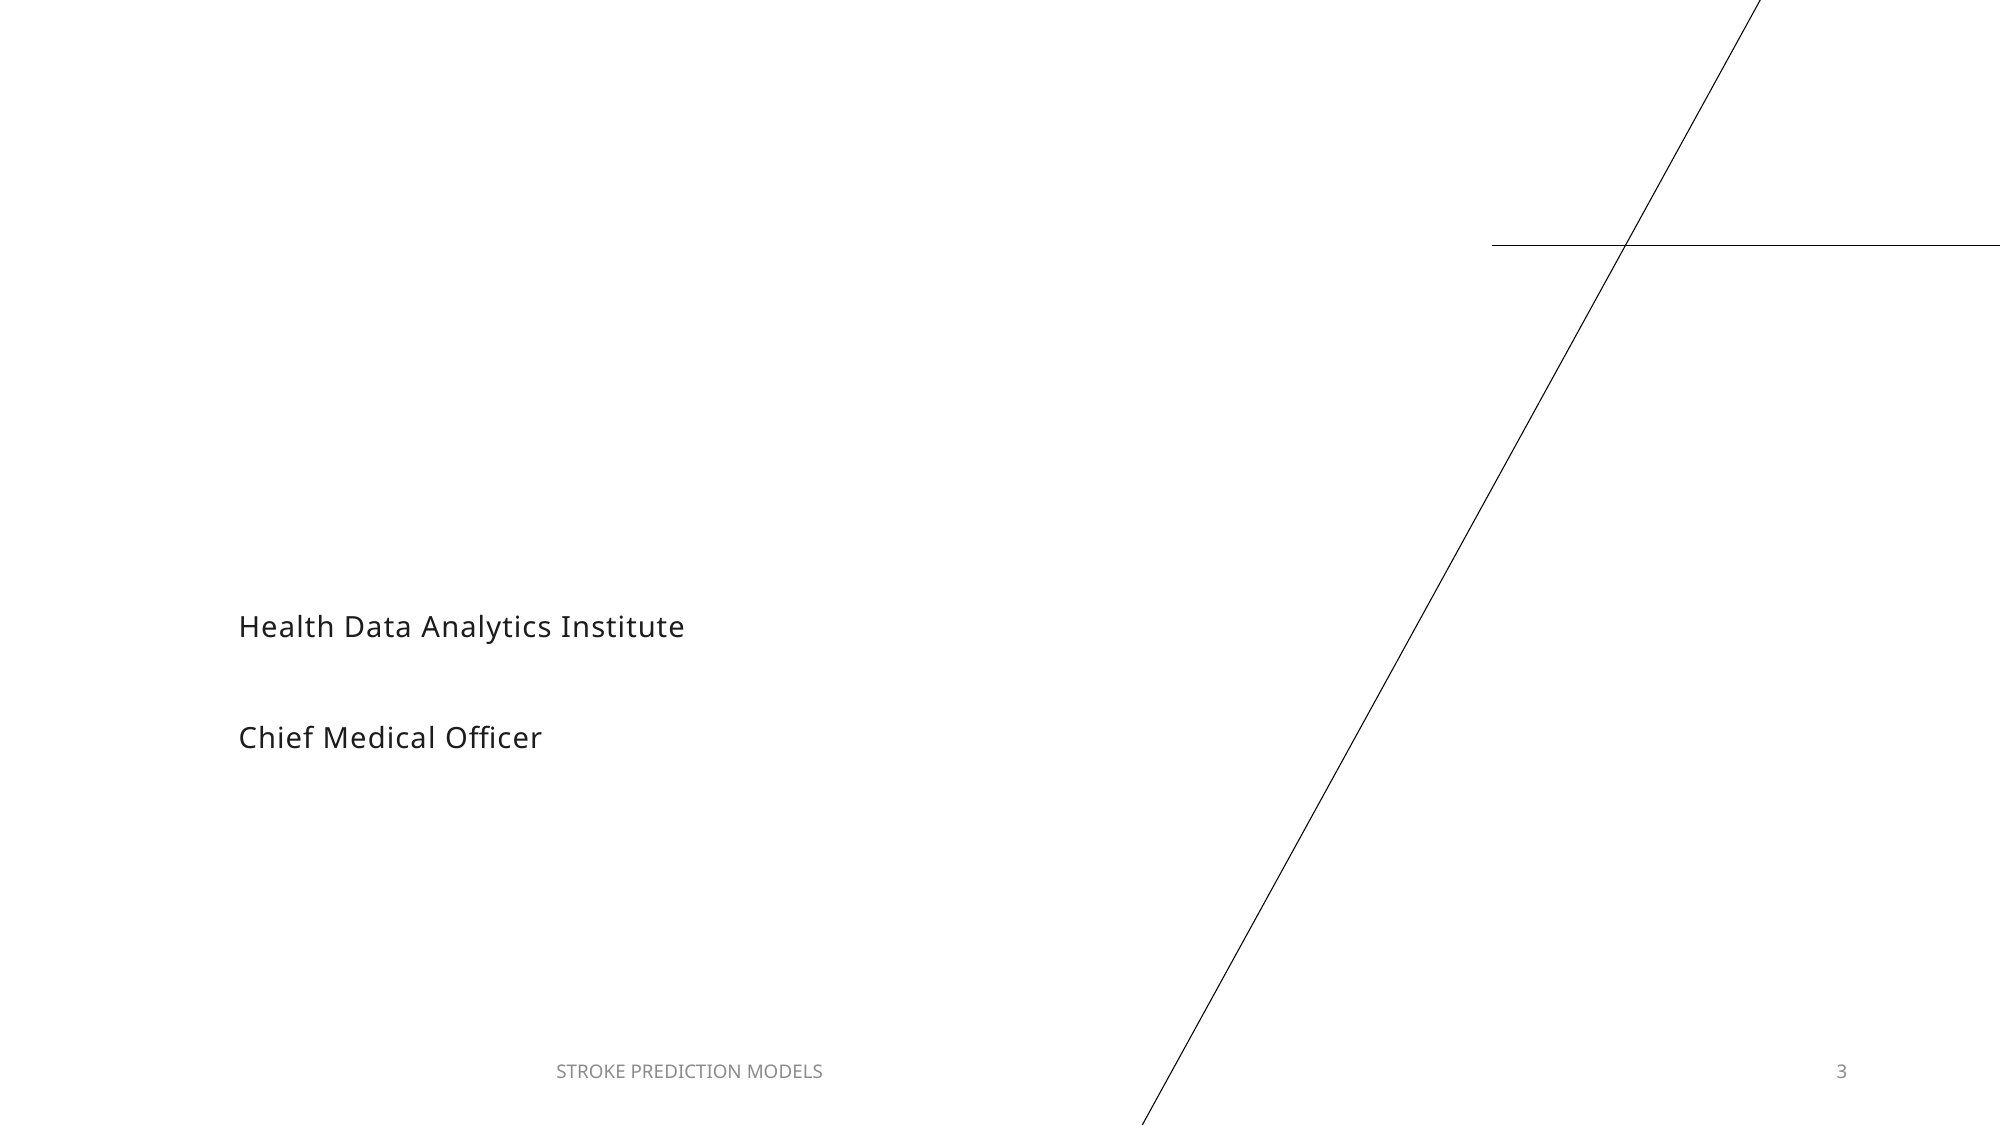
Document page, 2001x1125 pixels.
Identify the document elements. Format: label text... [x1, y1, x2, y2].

slide_number 3 [1412, 1042, 1863, 1103]
footer STROKE PREDICTION MODELS [404, 1042, 975, 1103]
list Health Data Analytics Institute Chief Medical Officer [223, 600, 1062, 851]
